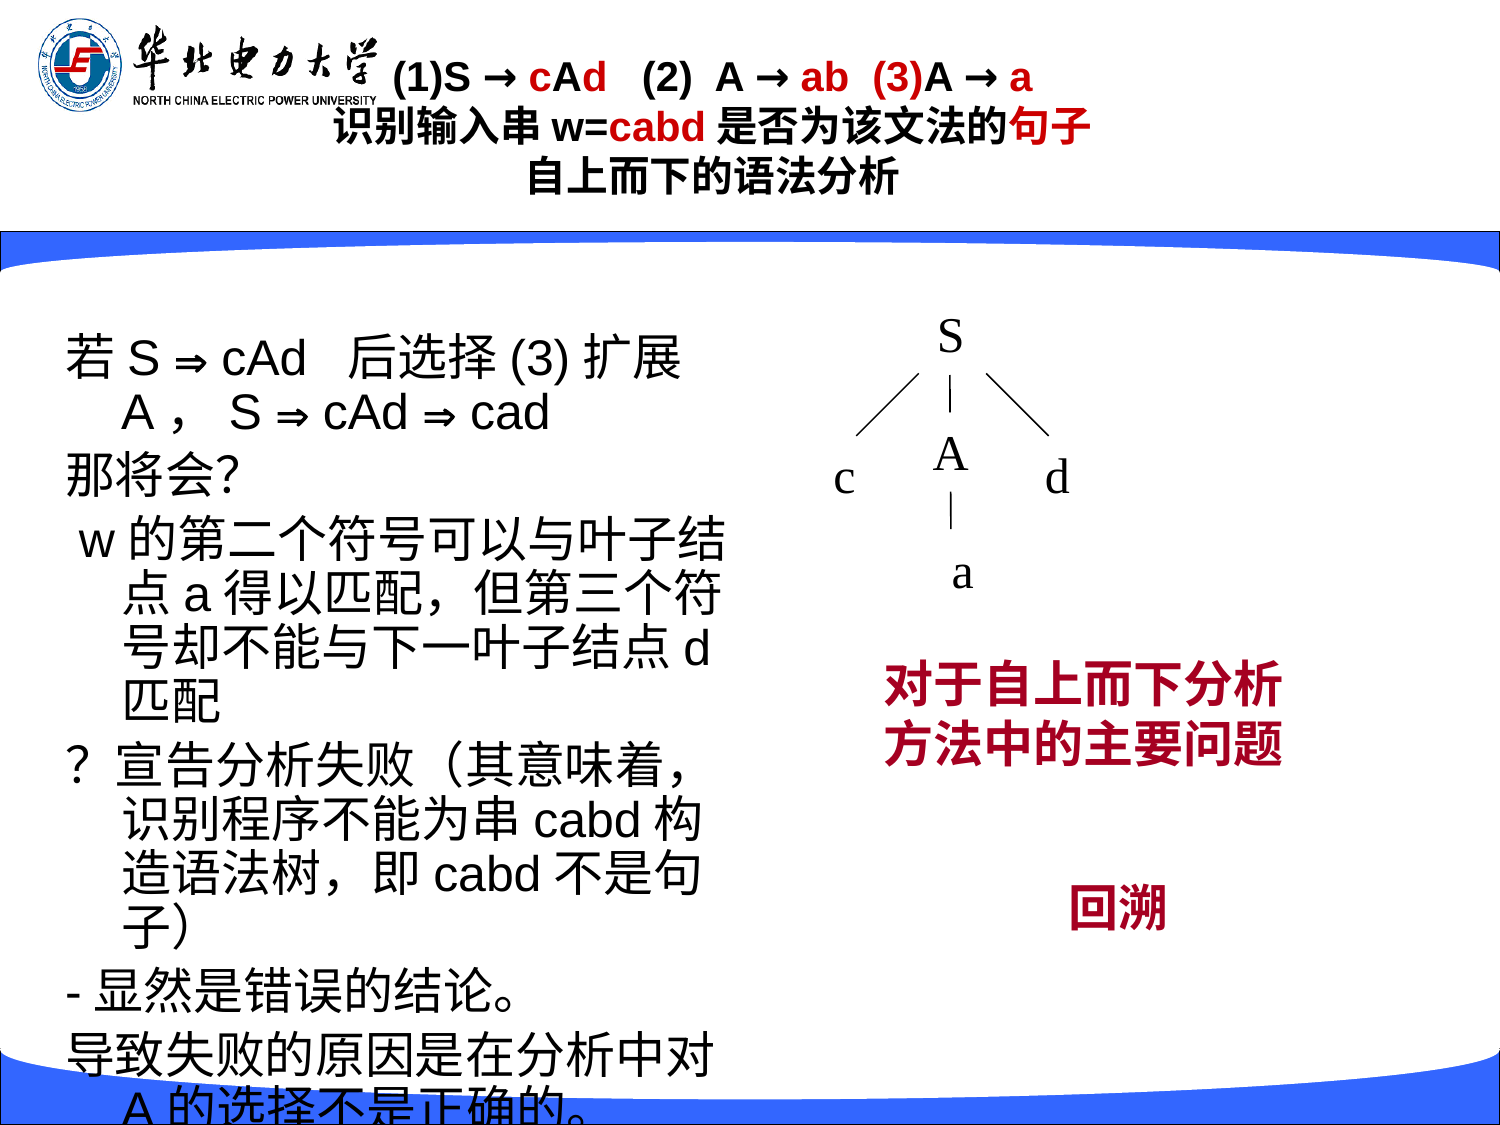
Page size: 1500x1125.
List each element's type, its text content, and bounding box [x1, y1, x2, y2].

list 若S  cAd 后选择(3)扩展A，S  cAd  cad 那将会？ w的第二个符号可以与叶子结点a得以匹配，但第三个符号却不能与下一叶子结点d匹配 ？宣告分析失败（其意味着，识别程序不能为串cabd构造语法树，即cabd不是句子） -显然是错误的结论。 导致失败的原因是在分析中对A的选择不是正确的。 [50, 324, 760, 953]
text_box 对于自上而下分析 方法中的主要问题 [868, 645, 1299, 780]
picture [0, 0, 414, 126]
text_box a [939, 538, 987, 598]
text_box d [1033, 444, 1081, 504]
text_box 回溯 [1053, 869, 1184, 945]
title (1)S → cAd (2) A → ab (3)A → a 识别输入串w=cabd是否为该文法的句子 自上而下的语法分析 [62, 37, 1363, 213]
text_box c [820, 444, 869, 504]
text_box A [927, 420, 975, 480]
text_box S [927, 302, 975, 362]
